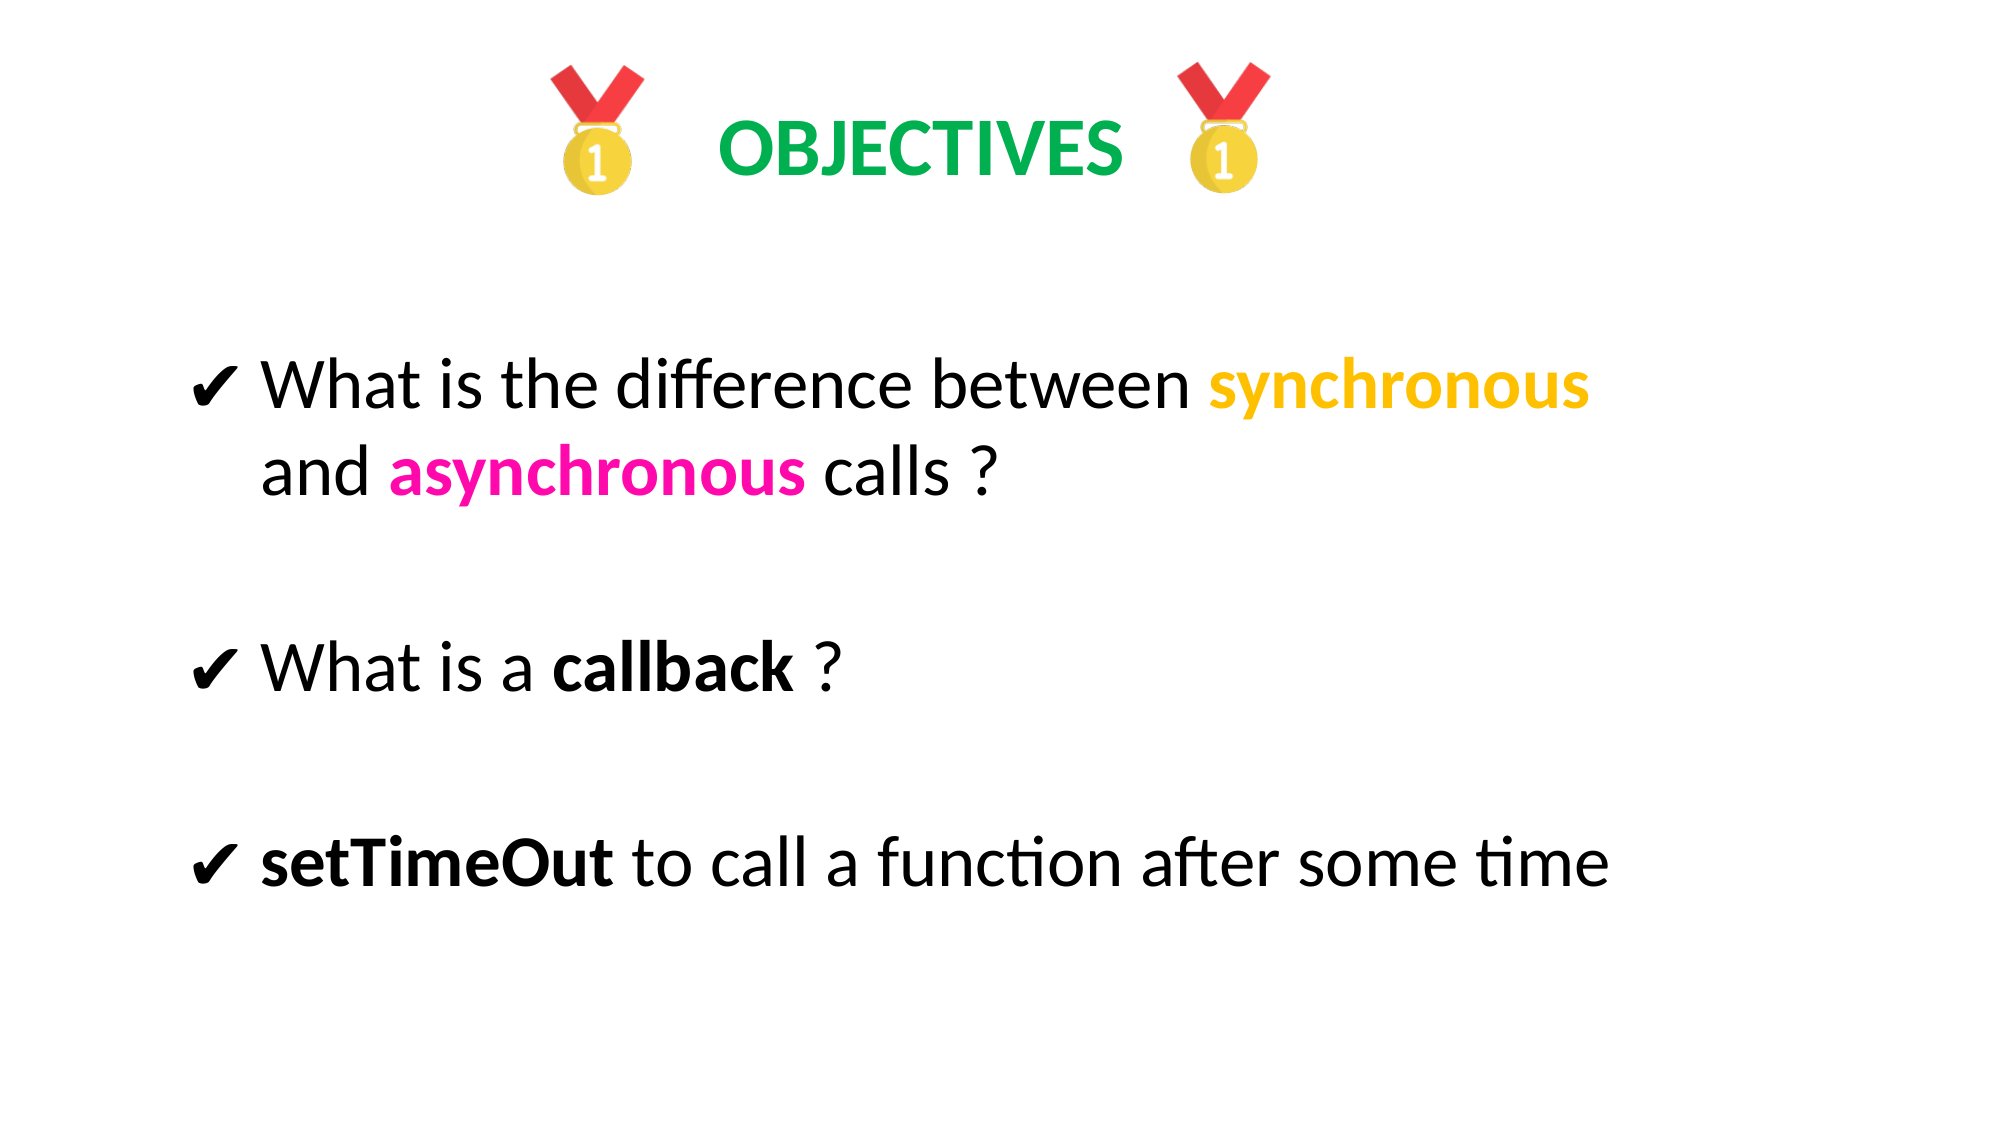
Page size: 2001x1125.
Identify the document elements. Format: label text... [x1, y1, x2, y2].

text_box What is a callback ? [170, 611, 1692, 714]
text_box What is the difference between synchronous and asynchronous calls ? [170, 327, 1692, 518]
picture [531, 64, 664, 197]
picture [1158, 61, 1291, 194]
text_box OBJECTIVES [703, 84, 1157, 200]
text_box setTimeOut to call a function after some time [170, 805, 1692, 909]
